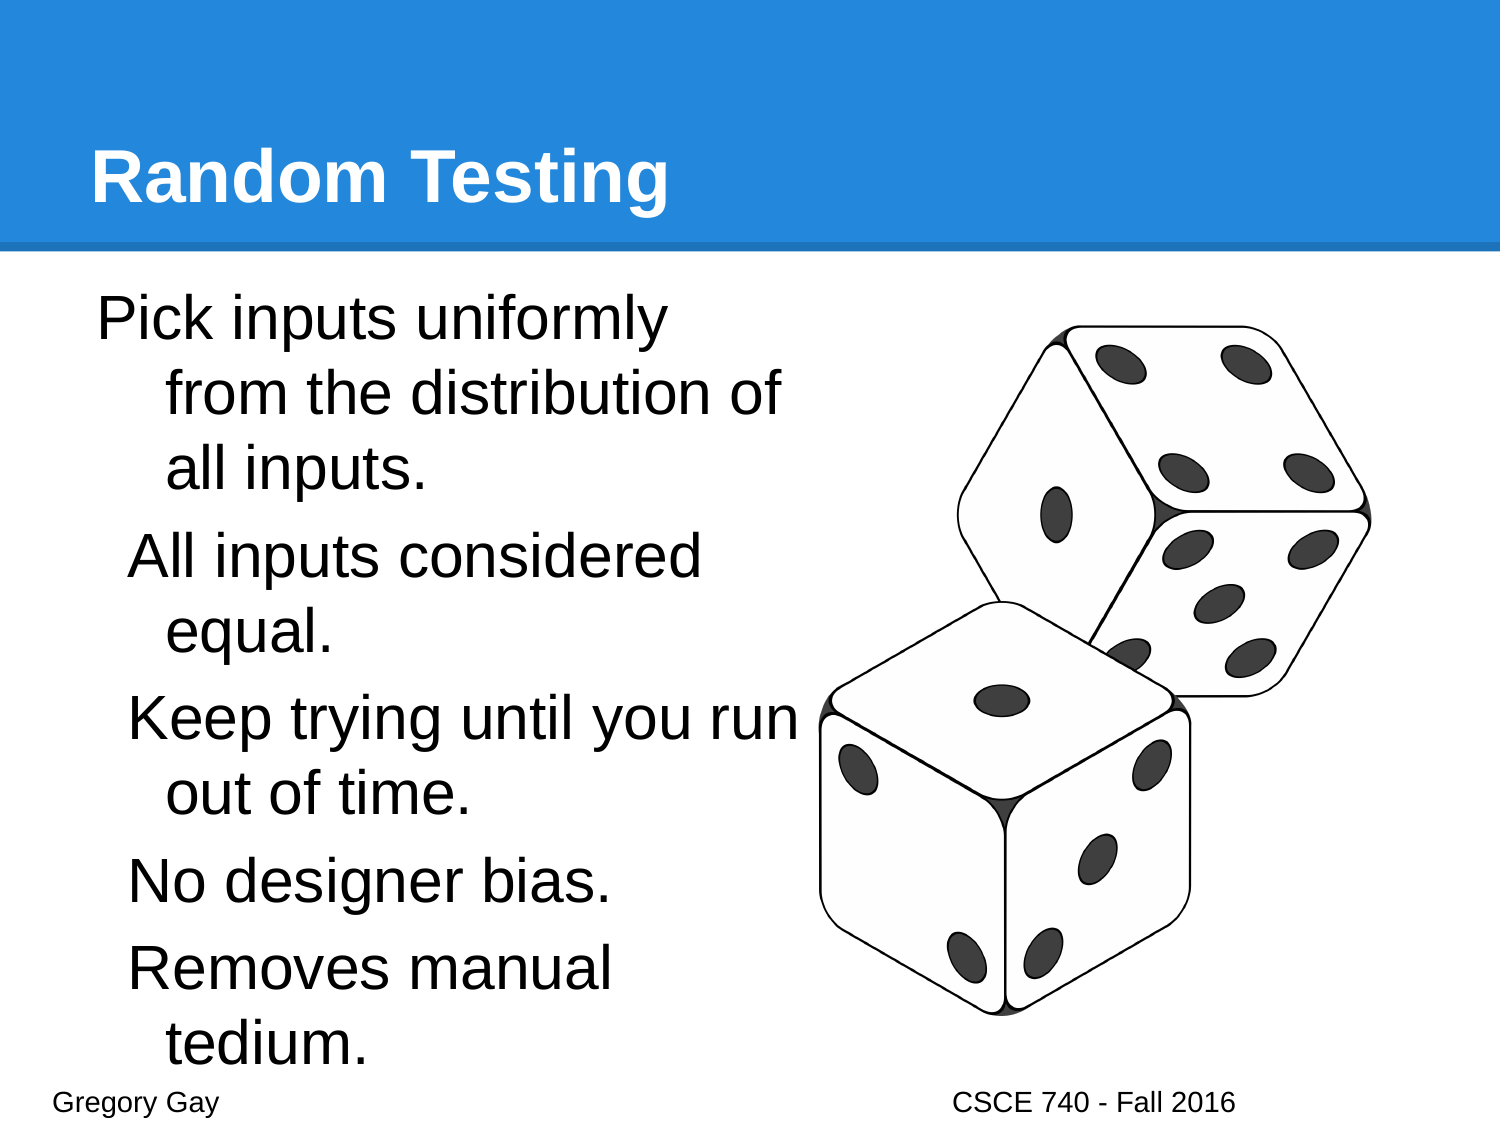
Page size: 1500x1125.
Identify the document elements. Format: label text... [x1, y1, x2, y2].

title Random Testing [75, 45, 1425, 233]
list Pick inputs uniformly from the distribution of all inputs. All inputs considered equal. Keep trying until you run out of time. No designer bias. Removes manual tedium. [75, 262, 820, 1068]
text_box Gregory Gay CSCE 740 - Fall 2016 11 [37, 1068, 1463, 1114]
picture [720, 324, 1412, 1016]
